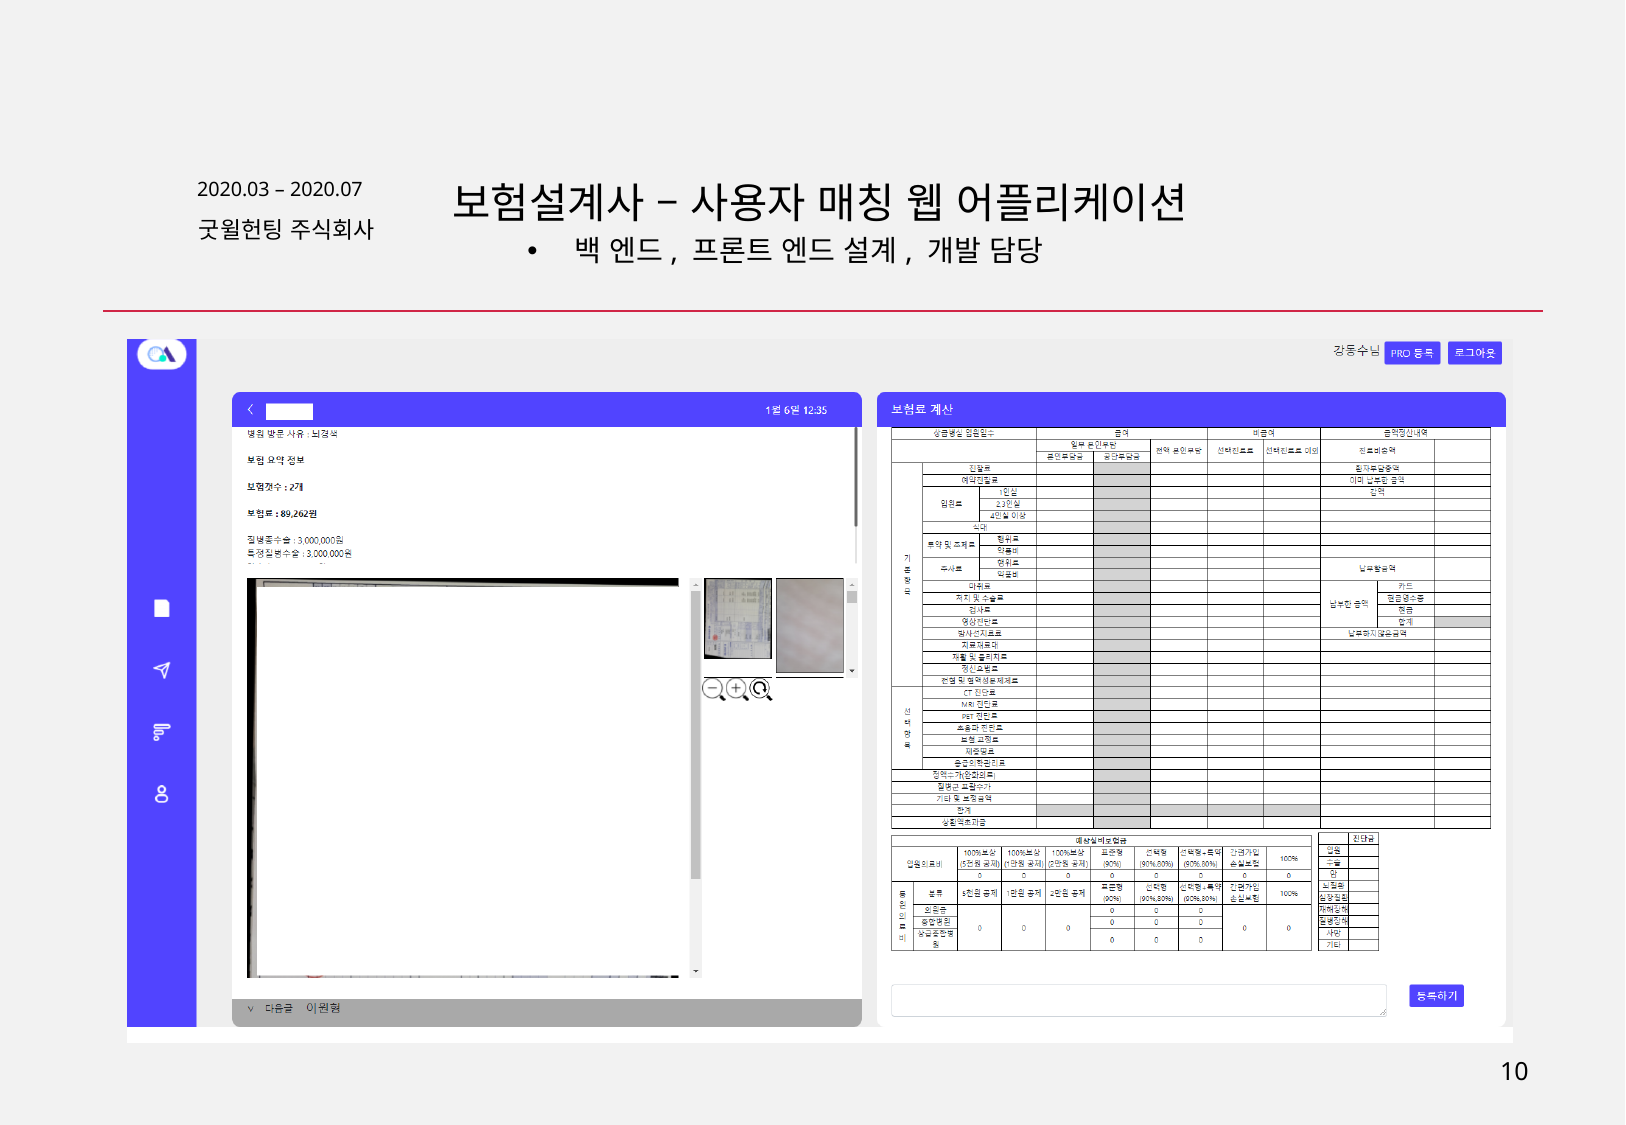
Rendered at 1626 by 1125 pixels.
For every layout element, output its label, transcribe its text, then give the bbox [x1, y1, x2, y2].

text_box 보험설계사 – 사용자 매칭 웹 어플리케이션 백 엔드, 프론트 엔드 설계, 개발 담당 [437, 169, 1392, 310]
text_box 굿윌헌팅 주식회사 [183, 208, 425, 292]
slide_number 10 [1164, 1042, 1544, 1103]
picture [127, 339, 1513, 1043]
text_box 2020.03 – 2020.07 [182, 169, 411, 209]
